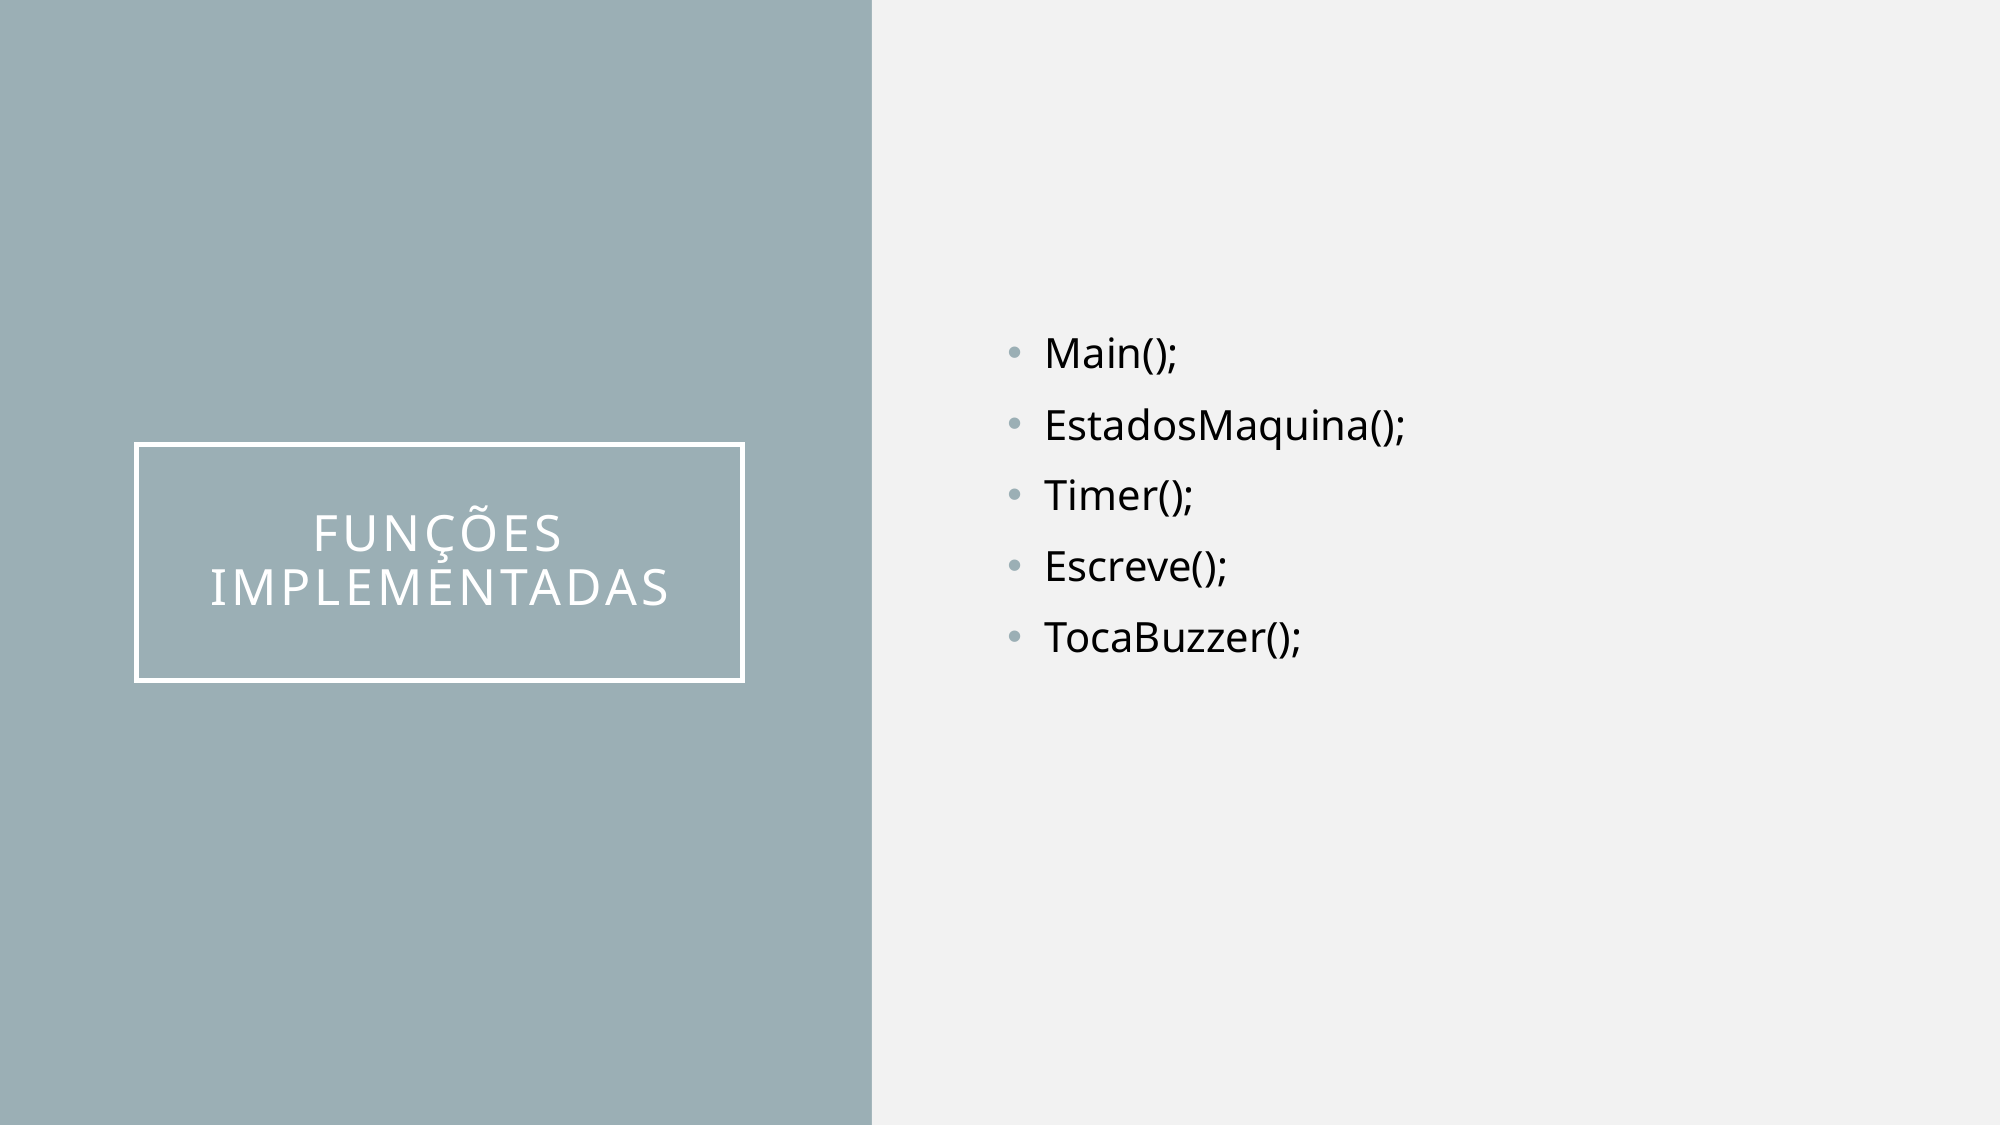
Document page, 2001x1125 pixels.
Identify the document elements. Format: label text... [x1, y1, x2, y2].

text_box [871, 0, 2000, 1125]
title FUNÇÕES IMPLEMENTADAS [134, 442, 745, 683]
list Main(); EstadosMaquina(); Timer(); Escreve(); TocaBuzzer(); [992, 131, 1880, 994]
